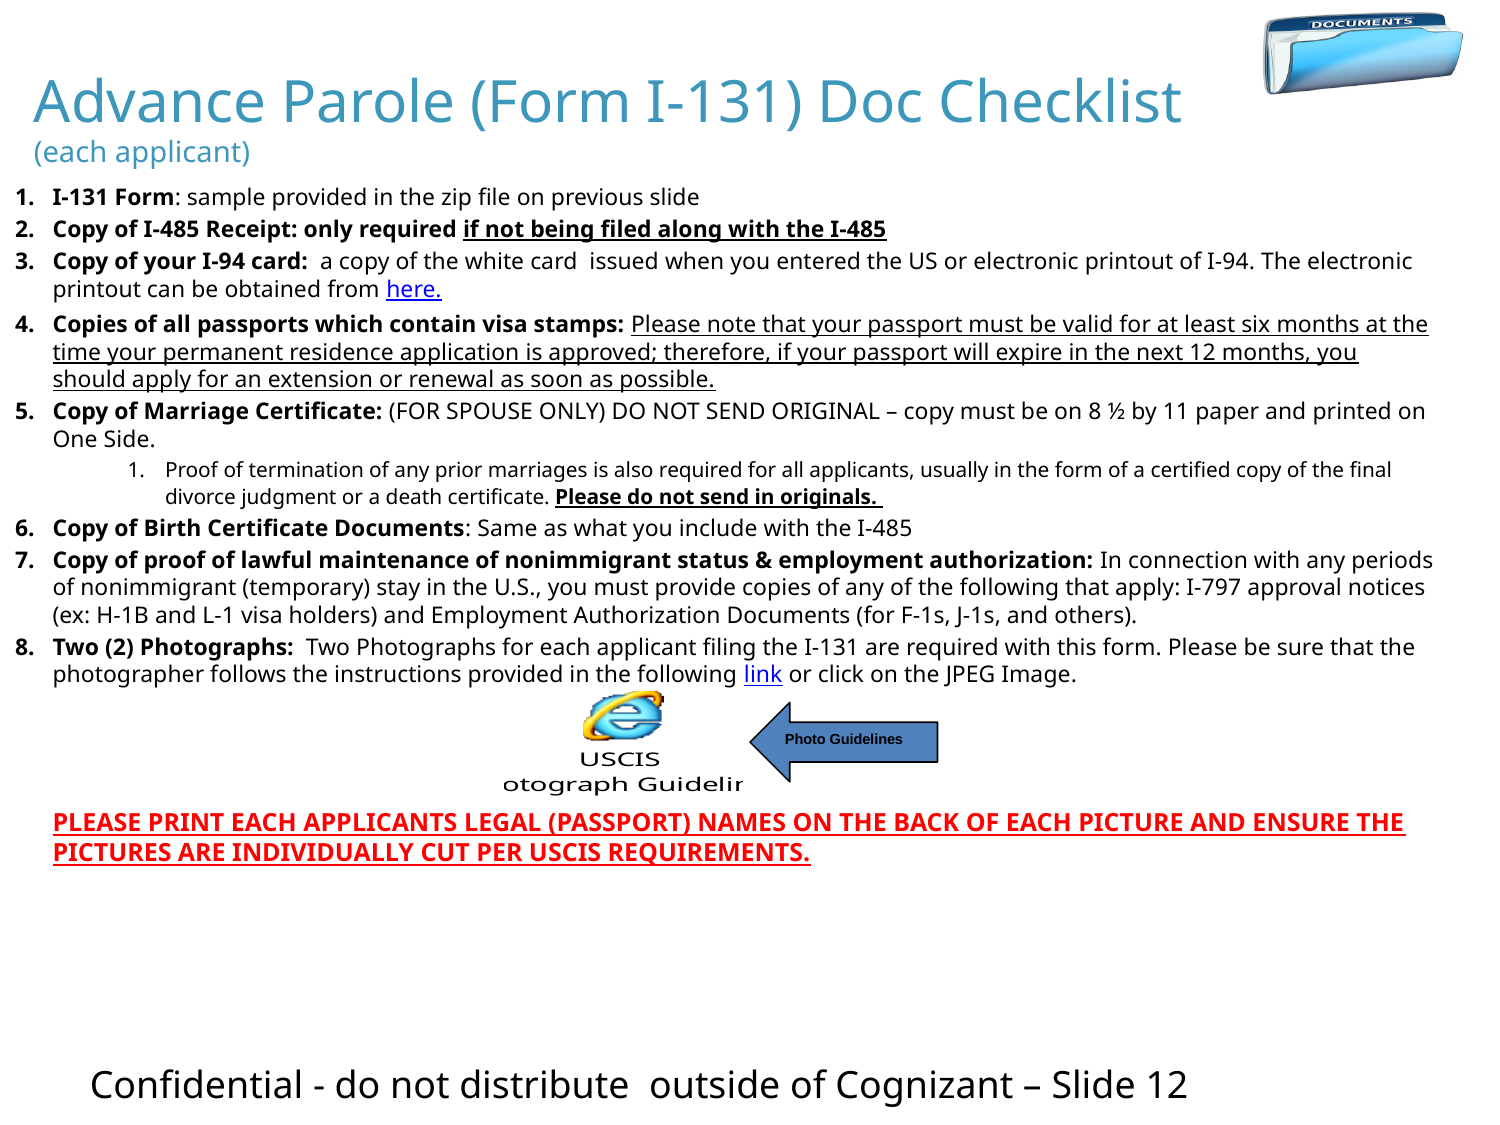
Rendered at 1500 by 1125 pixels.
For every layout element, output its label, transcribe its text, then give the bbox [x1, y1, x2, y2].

text_box Photo Guidelines [750, 702, 938, 782]
text_box Confidential - do not distribute outside of Cognizant – Slide 12 [74, 1054, 1413, 1114]
list I-131 Form: sample provided in the zip file on previous slide Copy of I-485 Receipt: only required if not being filed along with the I-485 Copy of your I-94 card: a copy of the white card issued when you entered the US or electronic printout of I-94. The electronic printout can be obtained from here. Copies of all passports which contain visa stamps: Please note that your passport must be valid for at least six months at the time your permanent residence application is approved; therefore, if your passport will expire in the next 12 months, you should apply for an extension or renewal as soon as possible. Copy of Marriage Certificate: (FOR SPOUSE ONLY) DO NOT SEND ORIGINAL – copy must be on 8 ½ by 11 paper and printed on One Side. Proof of termination of any prior marriages is also required for all applicants, usually in the form of a certified copy of the final divorce judgment or a death certificate. Please do not send in originals. Copy of Birth Certificate Documents: Same as what you include with the I-485 Copy of proof of lawful maintenance of nonimmigrant status & employment authorization: In connection with any periods of nonimmigrant (temporary) stay in the U.S., you must provide copies of any of the following that apply: I-797 approval notices (ex: H-1B and L-1 visa holders) and Employment Authorization Documents (for F-1s, J-1s, and others). Two (2) Photographs: Two Photographs for each applicant filing the I-131 are required with this form. Please be sure that the photographer follows the instructions provided in the following link or click on the JPEG Image. PLEASE PRINT EACH APPLICANTS LEGAL (PASSPORT) NAMES ON THE BACK OF EACH PICTURE AND ENSURE THE PICTURES ARE INDIVIDUALLY CUT PER USCIS REQUIREMENTS. [0, 174, 1451, 1013]
picture [1257, 12, 1481, 101]
title Advance Parole (Form I-131) Doc Checklist (each applicant) [18, 56, 1469, 182]
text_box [504, 691, 743, 822]
